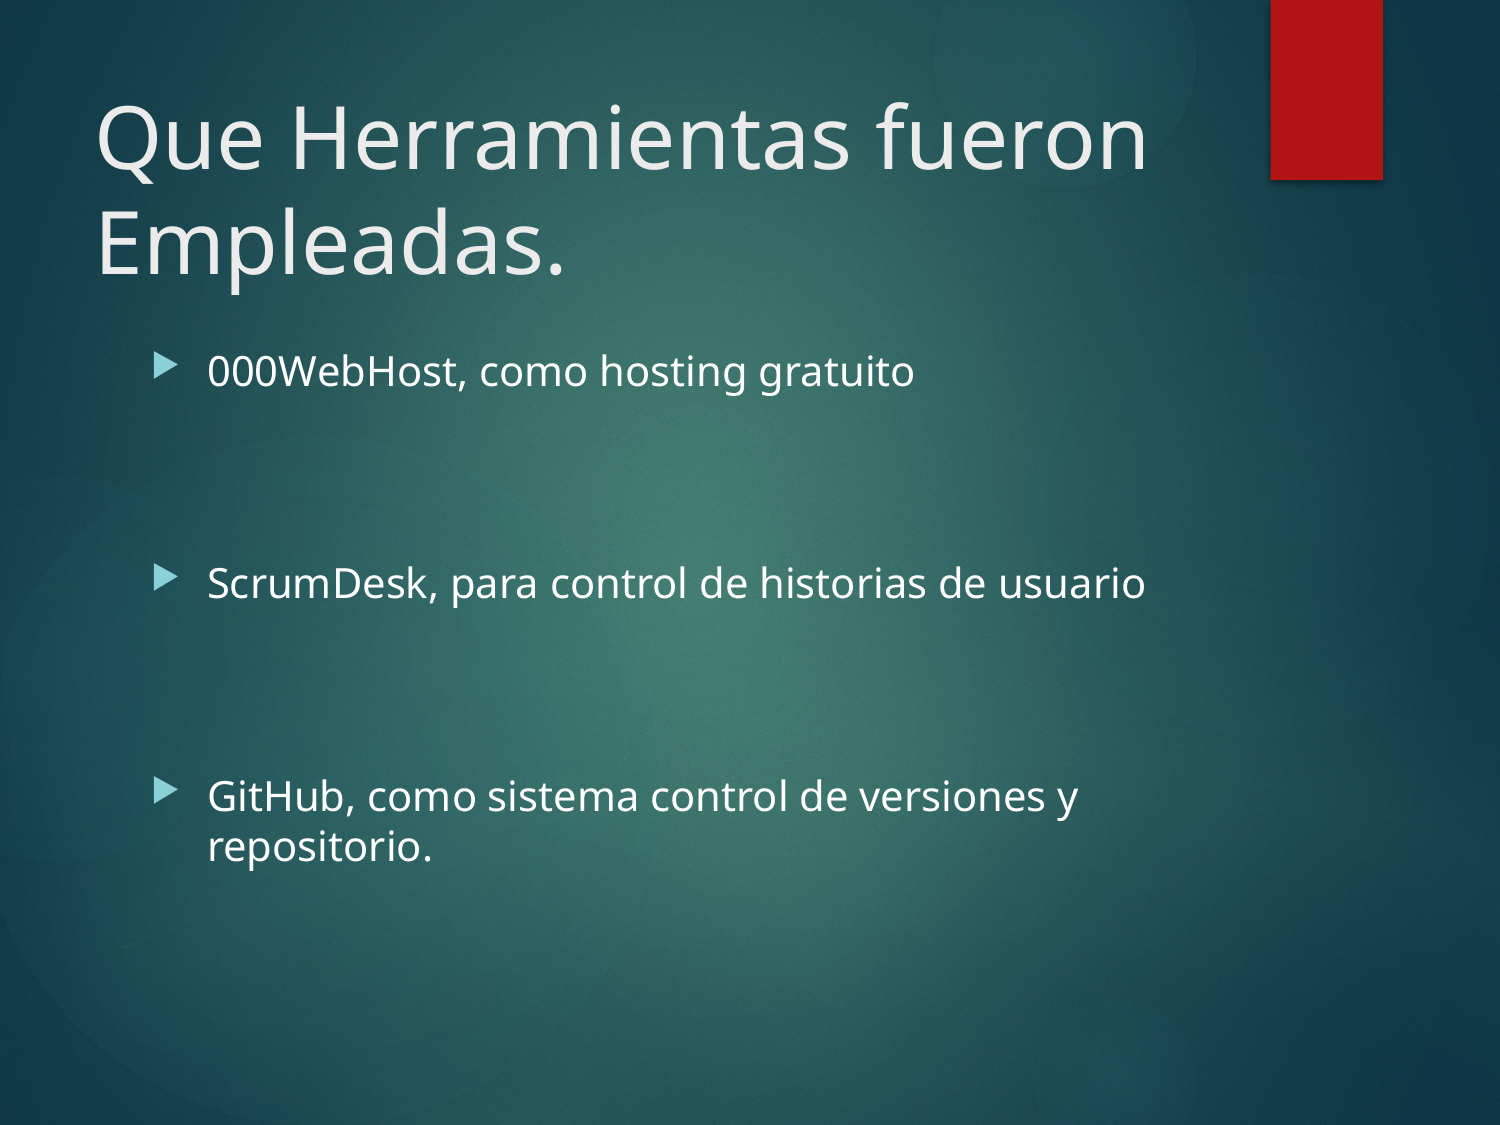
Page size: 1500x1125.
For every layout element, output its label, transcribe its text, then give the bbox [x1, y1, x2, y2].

list 000WebHost, como hosting gratuito ScrumDesk, para control de historias de usuario GitHub, como sistema control de versiones y repositorio. [135, 336, 1237, 1025]
title Que Herramientas fueron Empleadas. [79, 74, 1237, 304]
